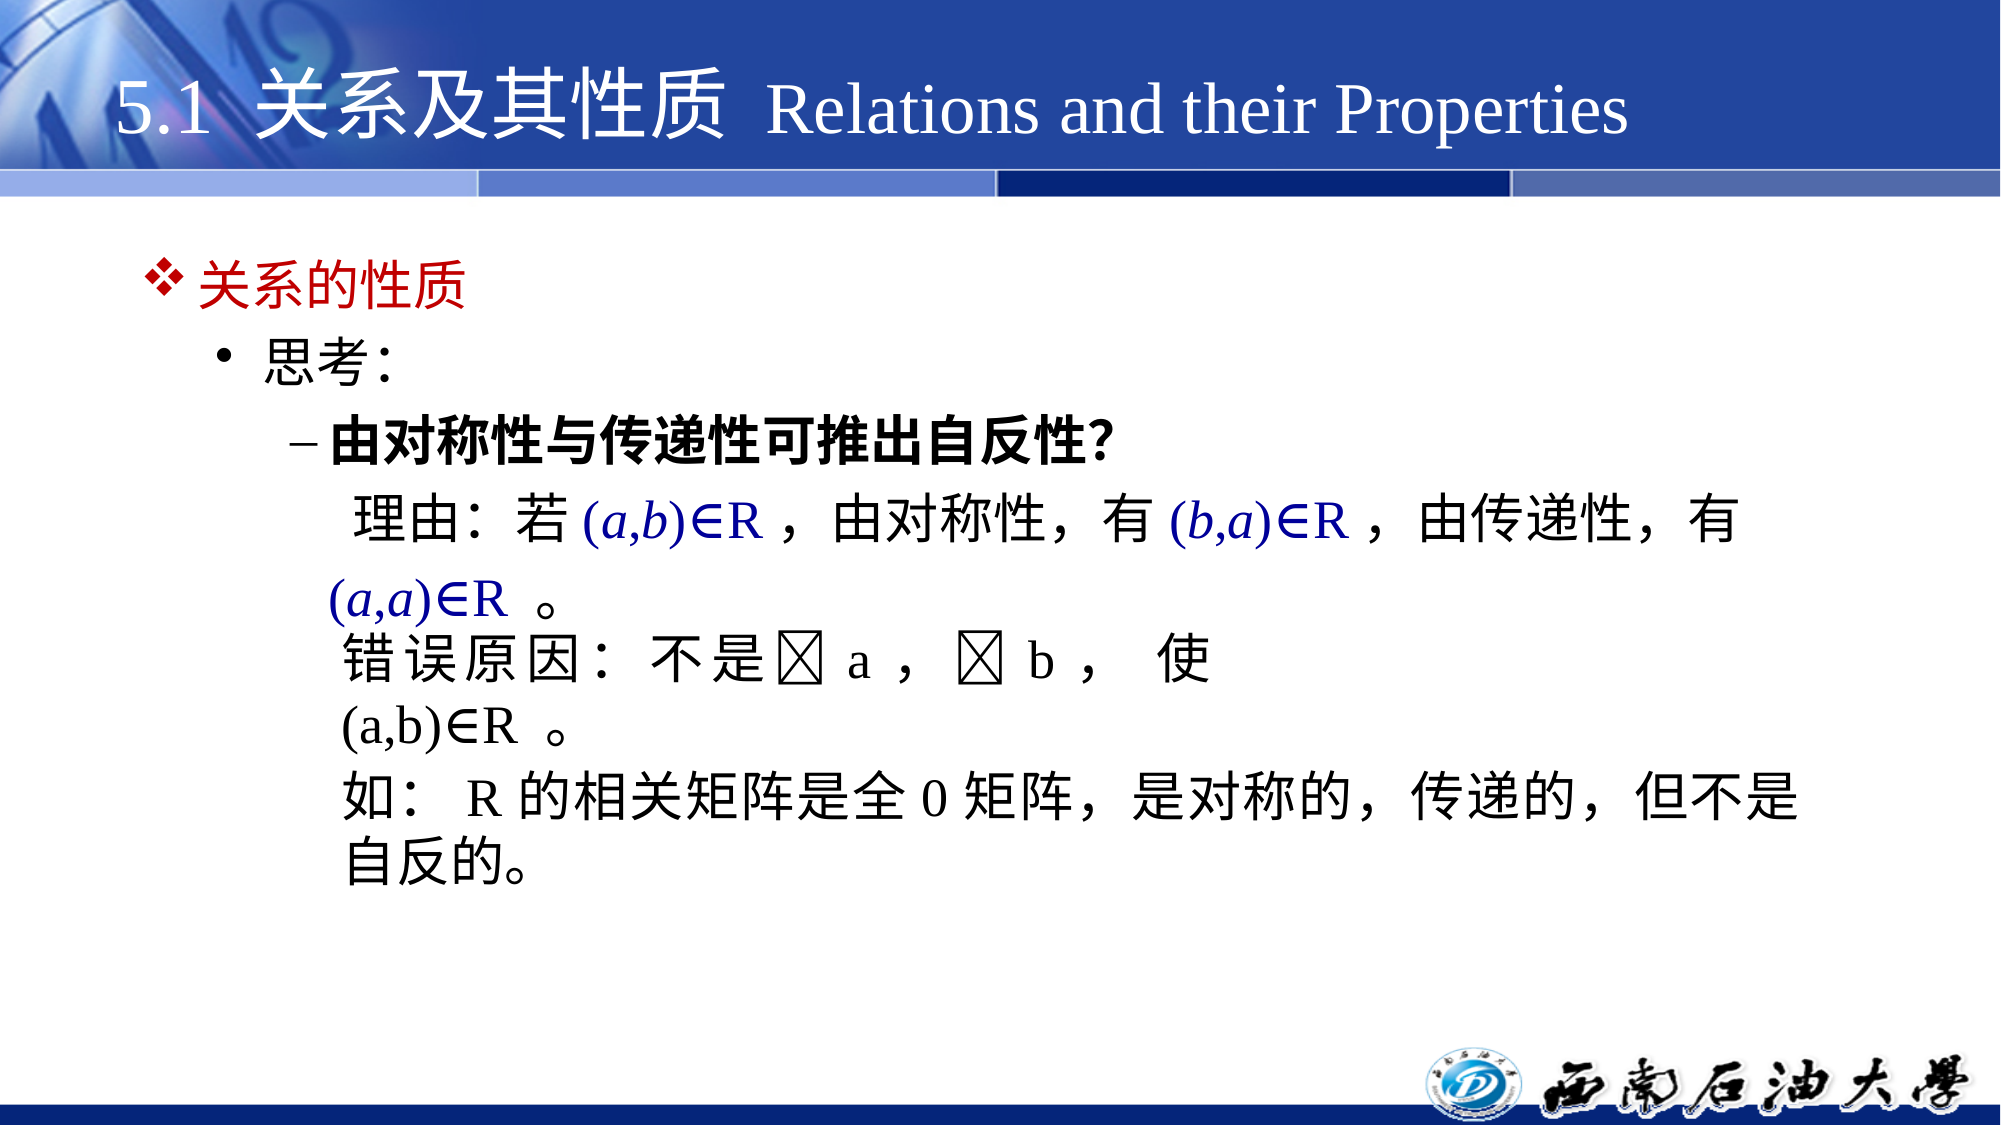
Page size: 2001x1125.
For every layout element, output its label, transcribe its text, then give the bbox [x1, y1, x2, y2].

list 关系的性质 思考： 由对称性与传递性可推出自反性？ 理由：若(a,b)∈R，由对称性，有(b,a)∈R，由传递性，有(a,a)∈R 。 [125, 233, 1887, 1077]
title 5.1 关系及其性质 Relations and their Properties [99, 0, 1751, 209]
picture [0, 0, 2001, 1125]
text_box 如：R的相关矩阵是全0矩阵，是对称的，传递的，但不是自反的。 [327, 755, 1815, 900]
text_box 错误原因：不是a，b， 使(a,b)∈R 。 [326, 617, 1240, 762]
